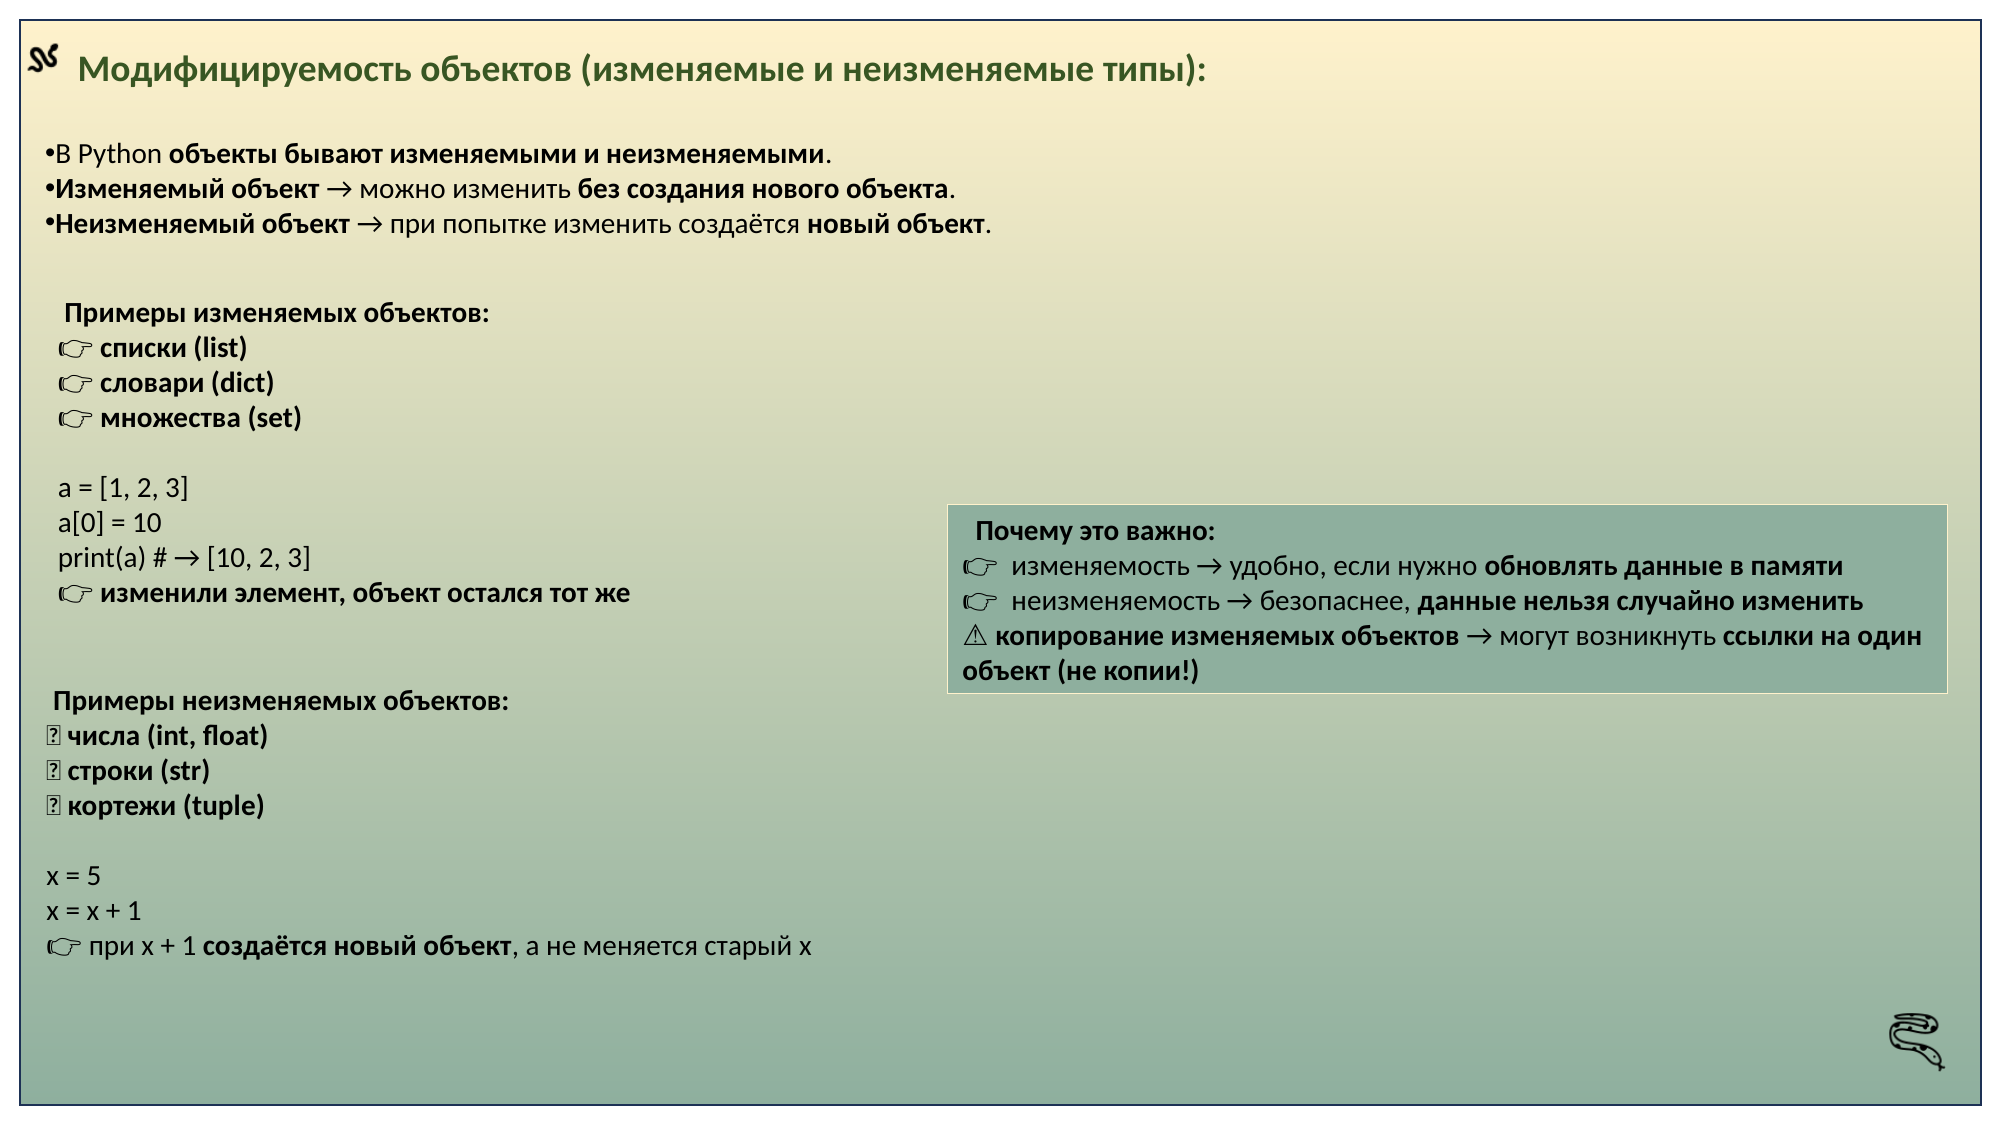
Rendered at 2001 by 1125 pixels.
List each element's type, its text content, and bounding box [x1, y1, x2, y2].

text_box Модифицируемость объектов (изменяемые и неизменяемые типы): В Python объекты бывают изменяемыми и неизменяемыми. Изменяемый объект → можно изменить без создания нового объекта. Неизменяемый объект → при попытке изменить создаётся новый объект. [30, 37, 1261, 247]
picture [1885, 1009, 1948, 1072]
text_box Примеры изменяемых объектов: 👉 списки (list) 👉 словари (dict) 👉 множества (set) a = [1, 2, 3] a[0] = 10 print(a) # → [10, 2, 3] 👉 изменили элемент, объект остался тот же [43, 285, 778, 616]
text_box [19, 19, 1982, 1106]
text_box Примеры неизменяемых объектов: ❌ числа (int, float) ❌ строки (str) ❌ кортежи (tuple) x = 5 x = x + 1 👉 при x + 1 создаётся новый объект, а не меняется старый x [31, 674, 833, 969]
picture [24, 40, 62, 77]
text_box Почему это важно: 👉 изменяемость → удобно, если нужно обновлять данные в памяти 👉 неизменяемость → безопаснее, данные нельзя случайно изменить ⚠️ копирование изменяемых объектов → могут возникнуть ссылки на один объект (не копии!) [947, 504, 1948, 694]
